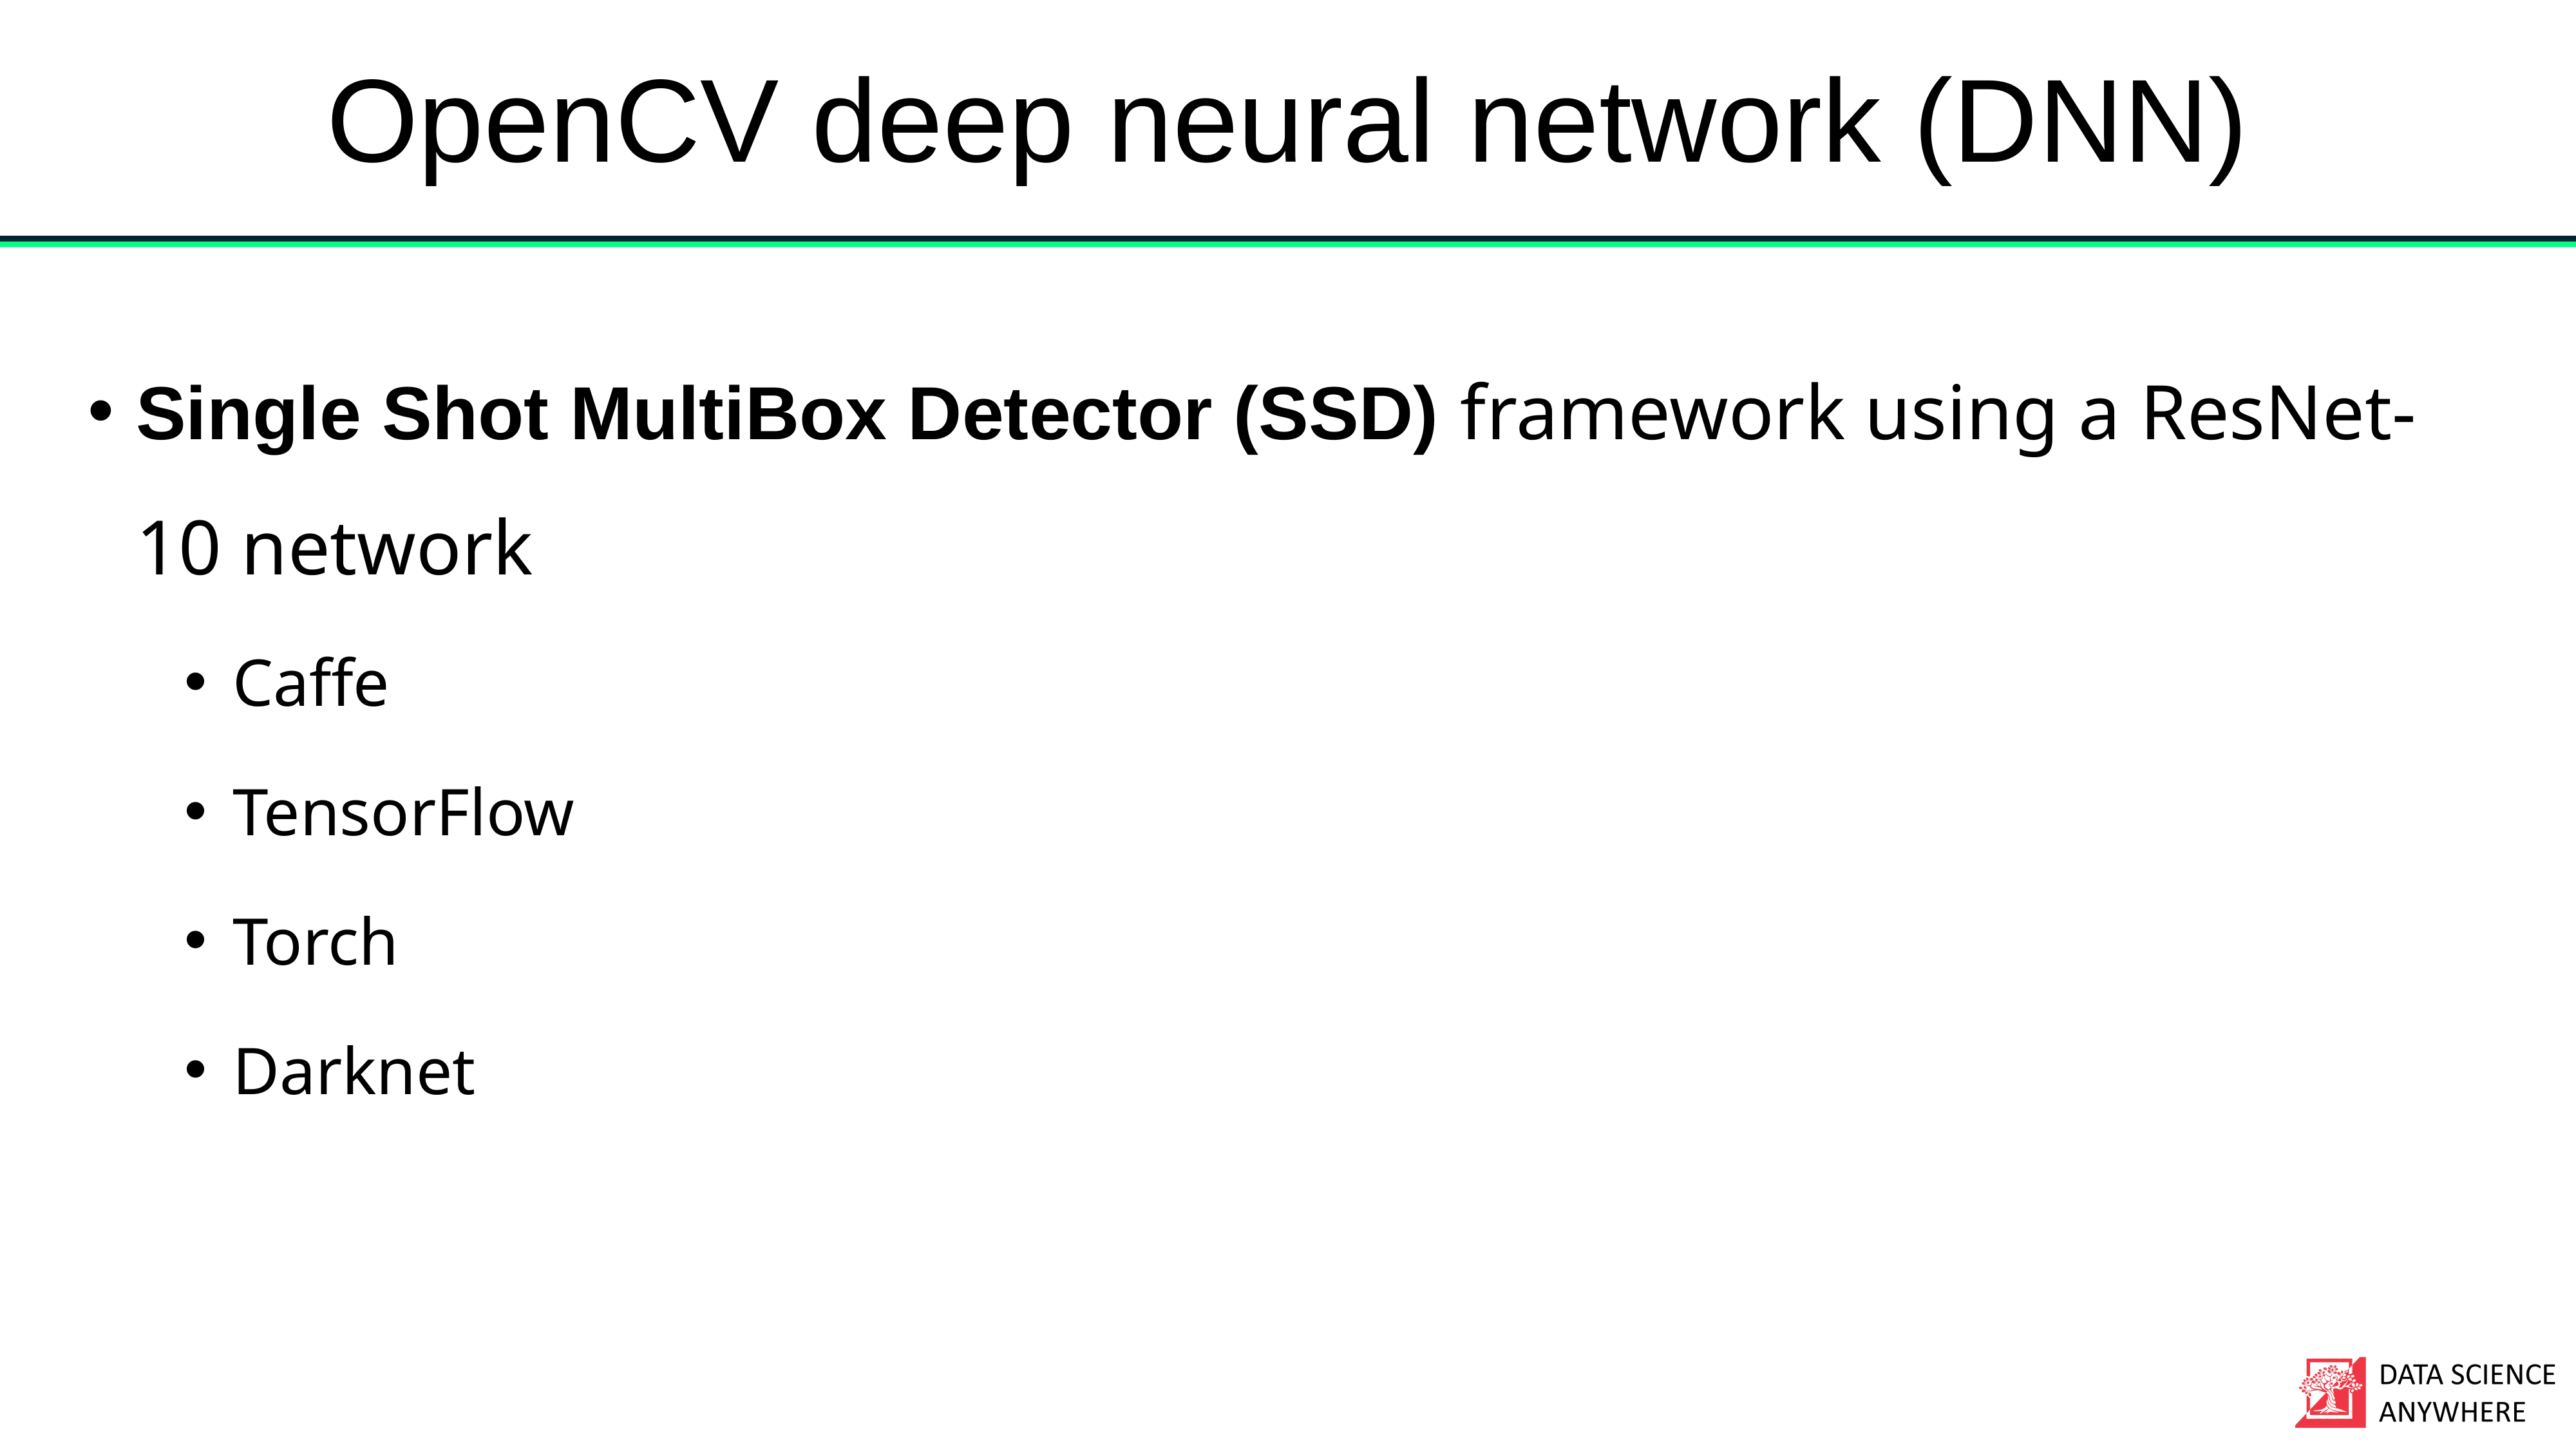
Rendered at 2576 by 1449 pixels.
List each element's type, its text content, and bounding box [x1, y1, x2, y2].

title OpenCV deep neural network (DNN) [0, 0, 2576, 247]
list Single Shot MultiBox Detector (SSD) framework using a ResNet-10 network Caffe TensorFlow Torch Darknet [78, 314, 2509, 1307]
picture [2295, 1345, 2576, 1449]
